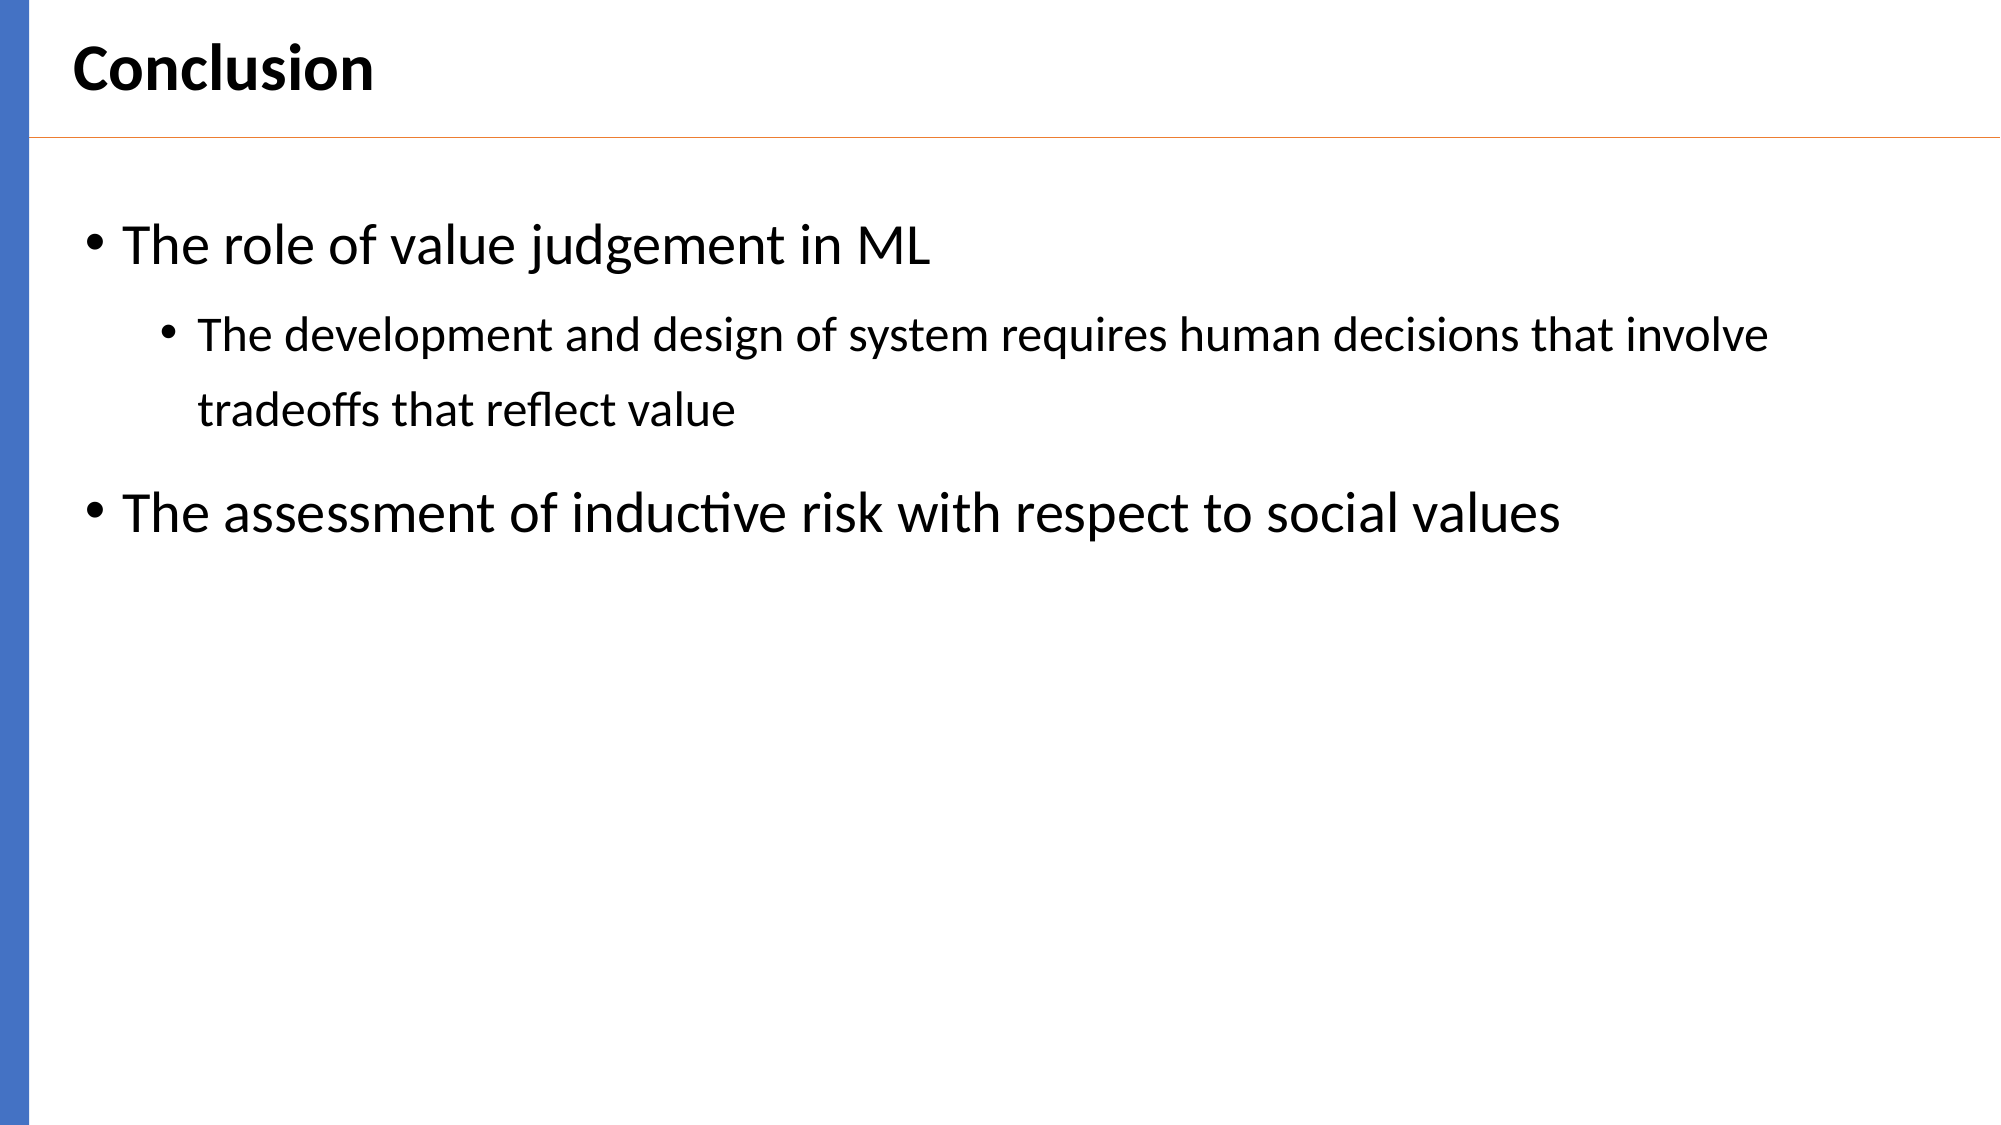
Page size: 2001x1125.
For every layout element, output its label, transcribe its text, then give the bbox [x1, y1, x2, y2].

text_box [0, 0, 30, 1125]
title Conclusion [58, 0, 1784, 136]
list The role of value judgement in ML The development and design of system requires human decisions that involve tradeoffs that reflect value The assessment of inductive risk with respect to social values [69, 181, 1863, 988]
